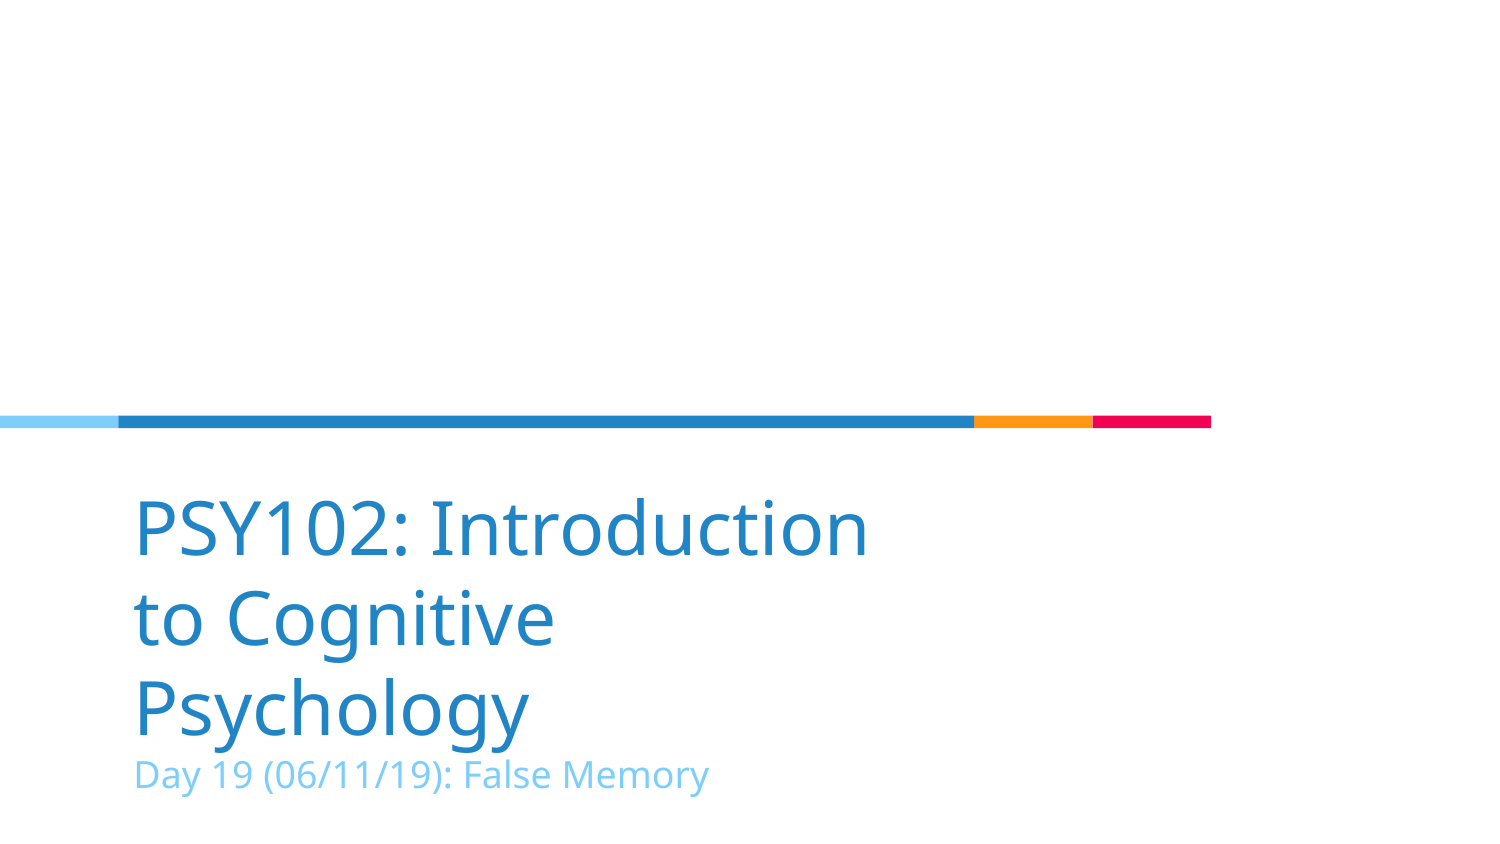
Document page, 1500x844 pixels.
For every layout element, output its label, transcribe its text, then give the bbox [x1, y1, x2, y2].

title PSY102: Introduction to Cognitive Psychology Day 19 (06/11/19): False Memory [118, 465, 975, 656]
